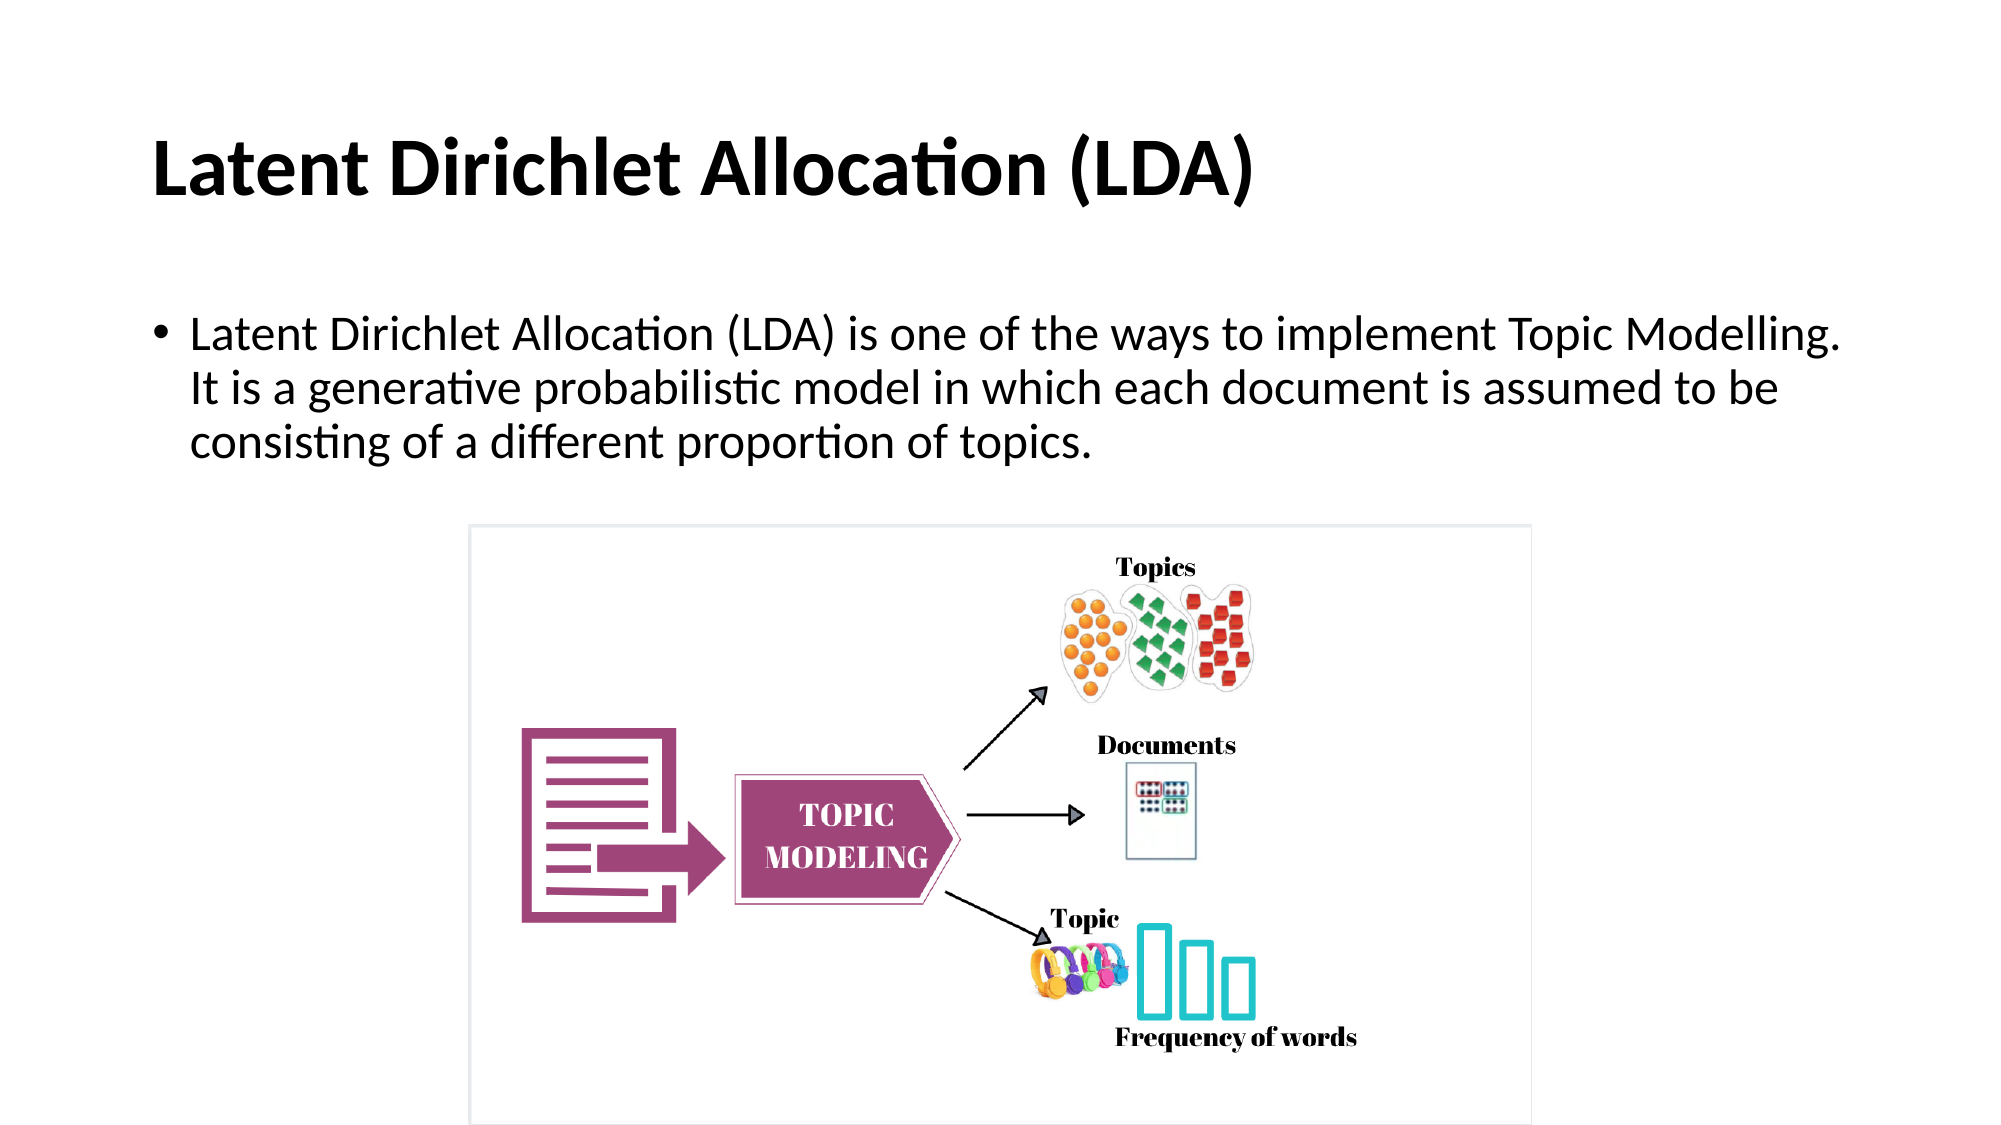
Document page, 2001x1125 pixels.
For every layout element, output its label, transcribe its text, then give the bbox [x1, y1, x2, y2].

title Latent Dirichlet Allocation (LDA) [137, 59, 1863, 278]
list Latent Dirichlet Allocation (LDA) is one of the ways to implement Topic Modelling. It is a generative probabilistic model in which each document is assumed to be consisting of a different proportion of topics. [137, 299, 1863, 1014]
picture [468, 524, 1532, 1125]
